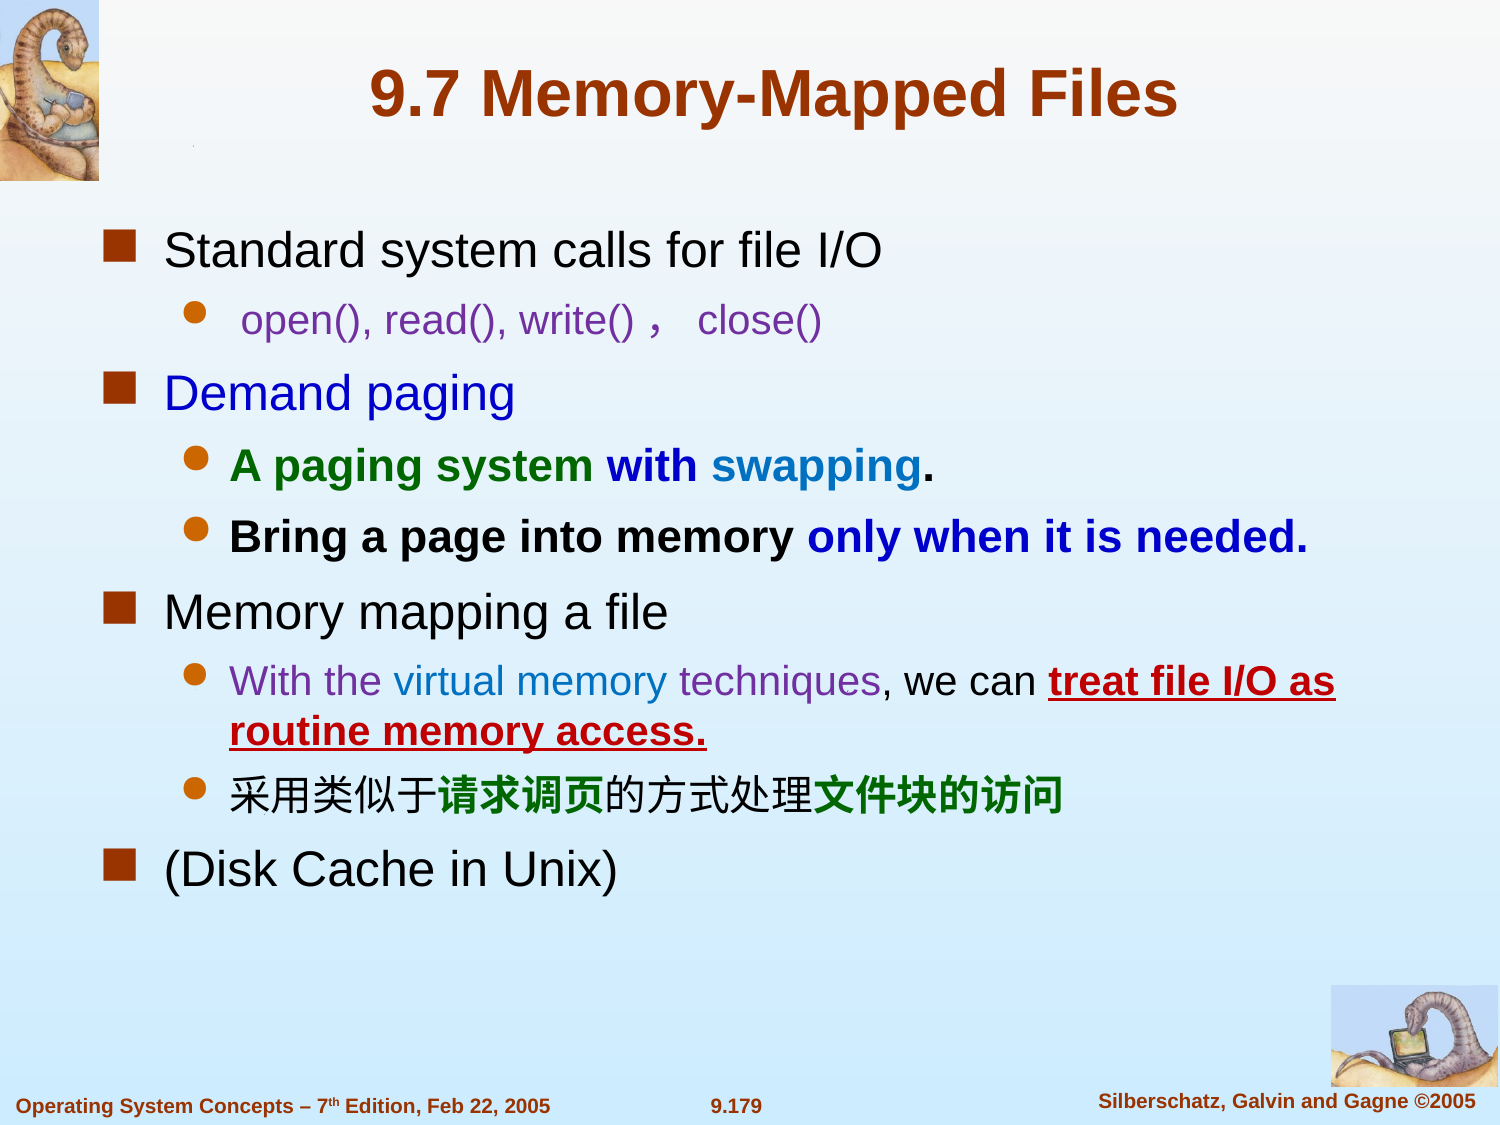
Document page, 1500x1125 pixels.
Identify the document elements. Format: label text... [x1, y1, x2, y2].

picture [0, 0, 99, 181]
list Standard system calls for file I/O open(), read(), write()，close() Demand paging A paging system with swapping. Bring a page into memory only when it is needed. Memory mapping a file With the virtual memory techniques, we can treat file I/O as routine memory access. 采用类似于请求调页的方式处理文件块的访问 (Disk Cache in Unix) [92, 210, 1383, 1002]
picture [1331, 985, 1498, 1087]
title 9.7 Memory-Mapped Files [112, 37, 1438, 138]
